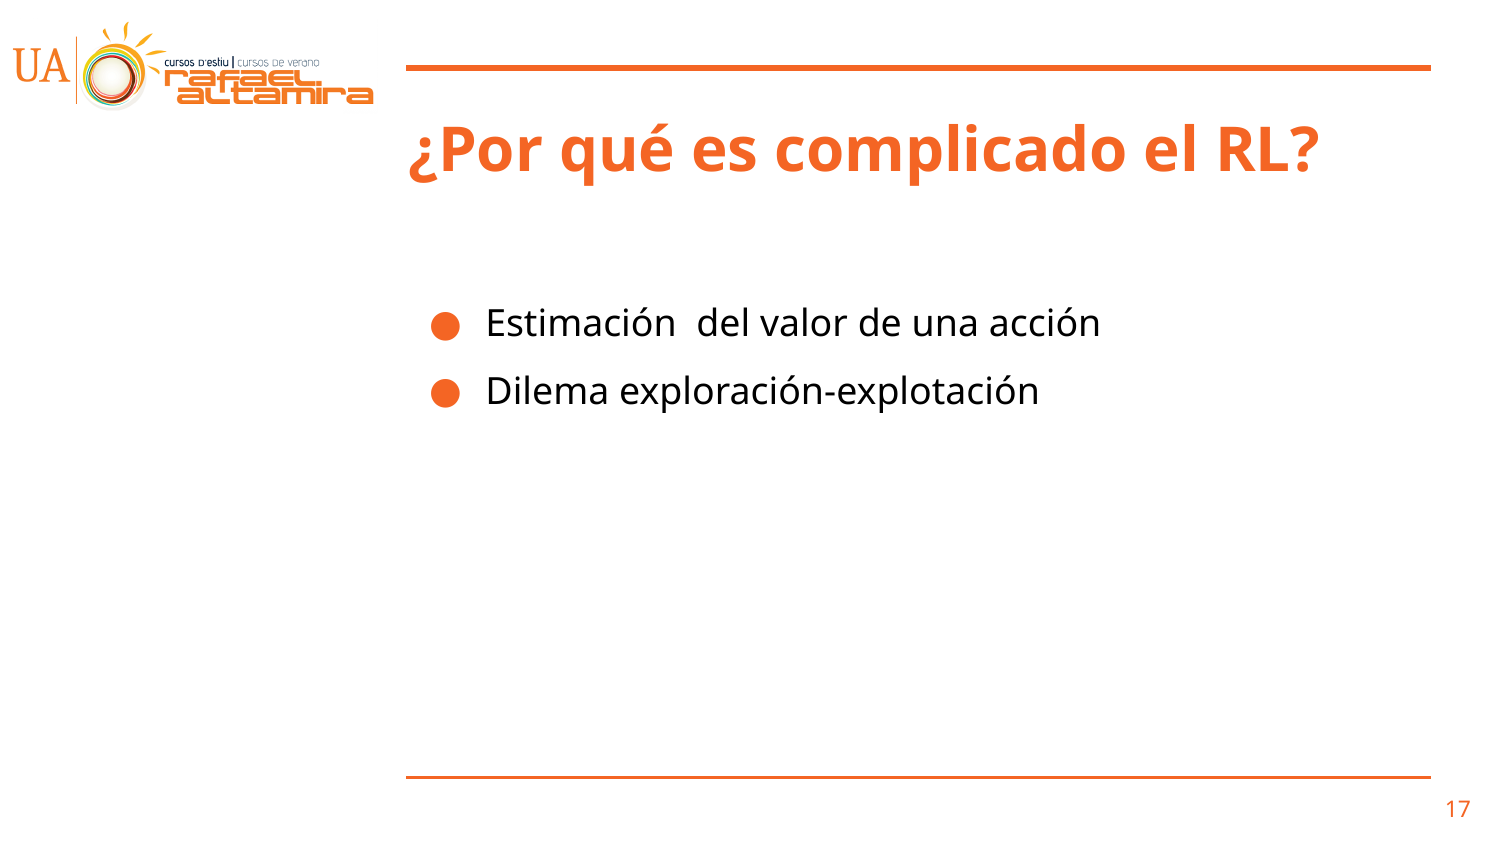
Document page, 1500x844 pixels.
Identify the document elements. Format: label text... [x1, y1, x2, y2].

picture [12, 18, 378, 114]
title ¿Por qué es complicado el RL? [393, 94, 1431, 199]
list Estimación del valor de una acción Dilema exploración-explotación [395, 261, 1433, 755]
slide_number ‹#› [1396, 779, 1487, 844]
